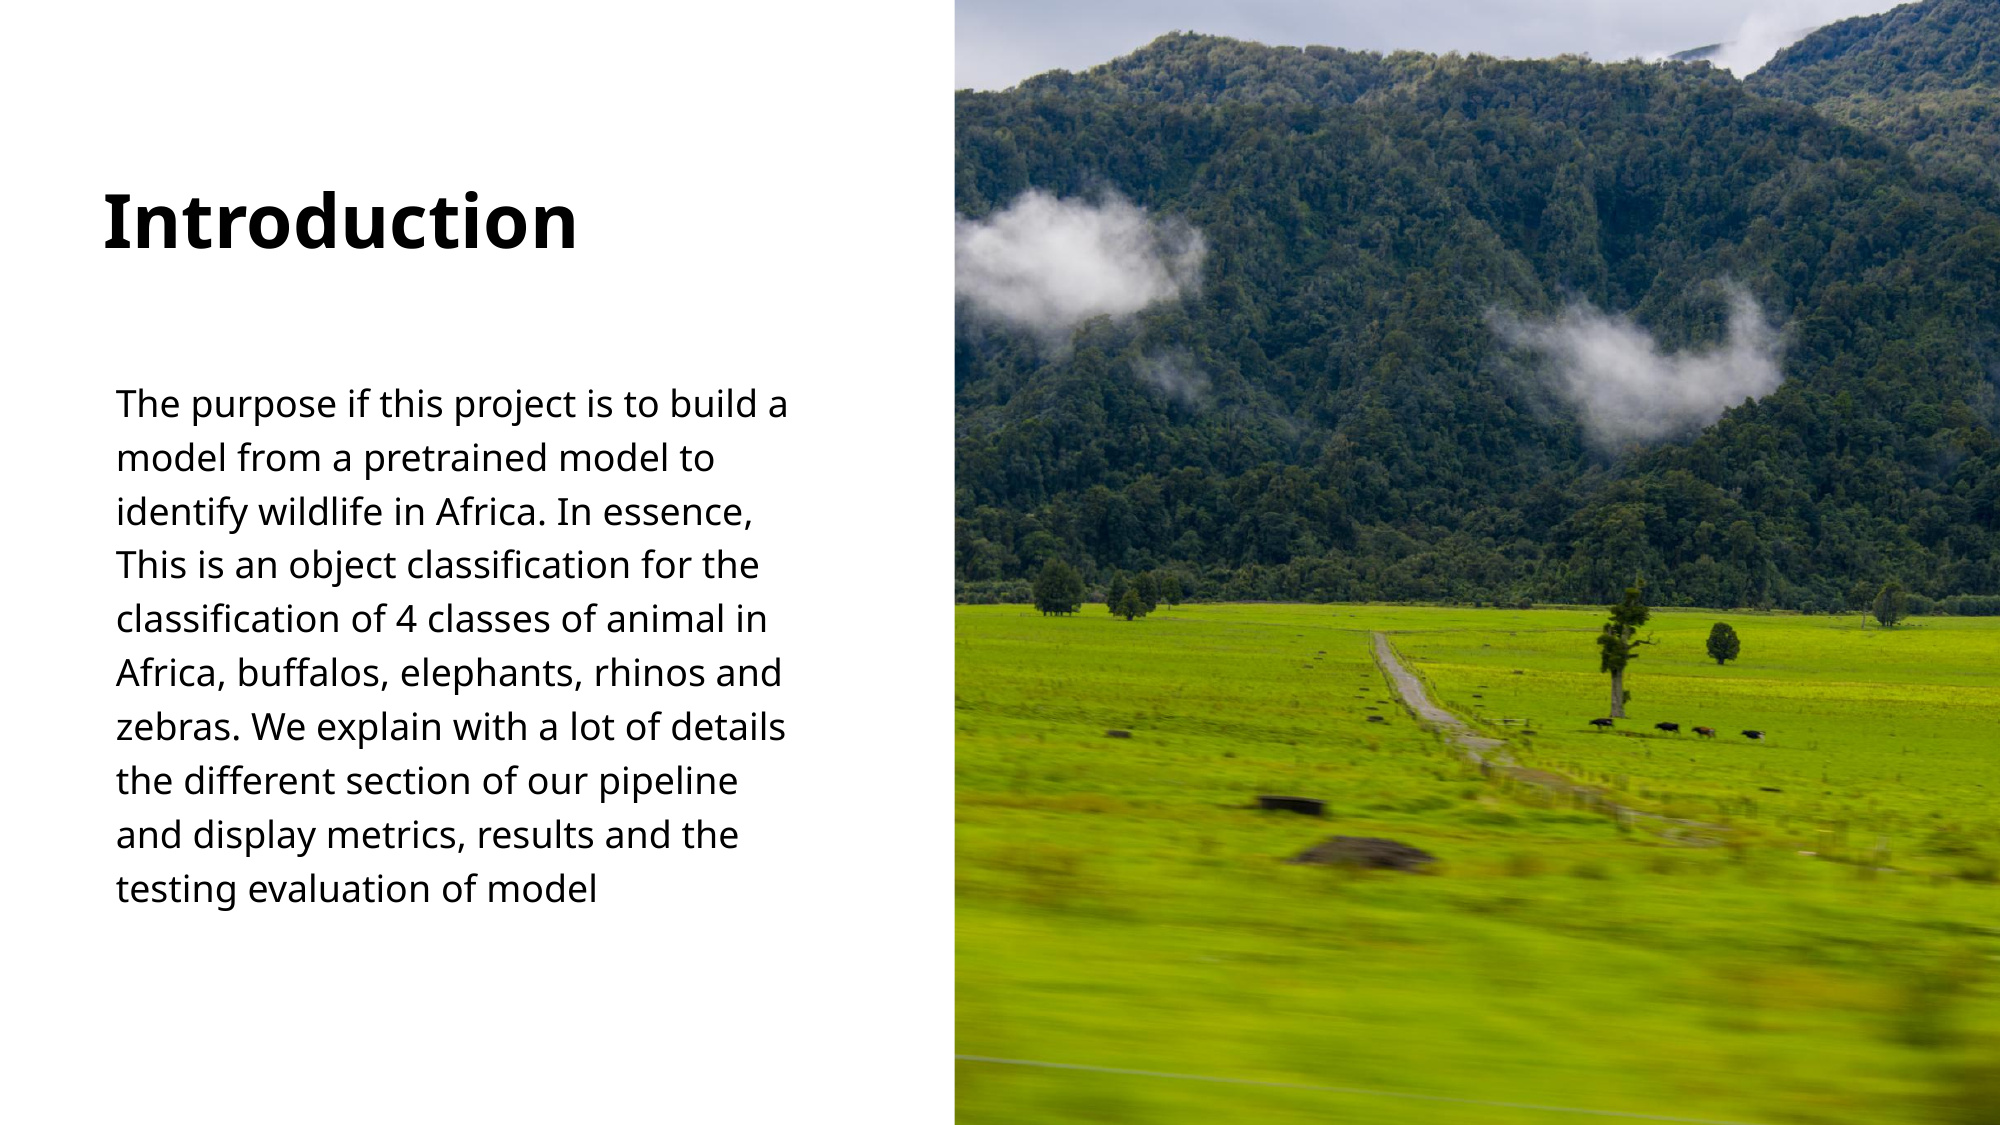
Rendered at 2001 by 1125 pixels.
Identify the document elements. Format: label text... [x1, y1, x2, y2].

text_box [0, 0, 954, 1125]
list The purpose if this project is to build a model from a pretrained model to identify wildlife in Africa. In essence, This is an object classification for the classification of 4 classes of animal in Africa, buffalos, elephants, rhinos and zebras. We explain with a lot of details the different section of our pipeline and display metrics, results and the testing evaluation of model [100, 363, 817, 1035]
picture [954, 0, 2000, 1125]
title Introduction [88, 21, 804, 273]
